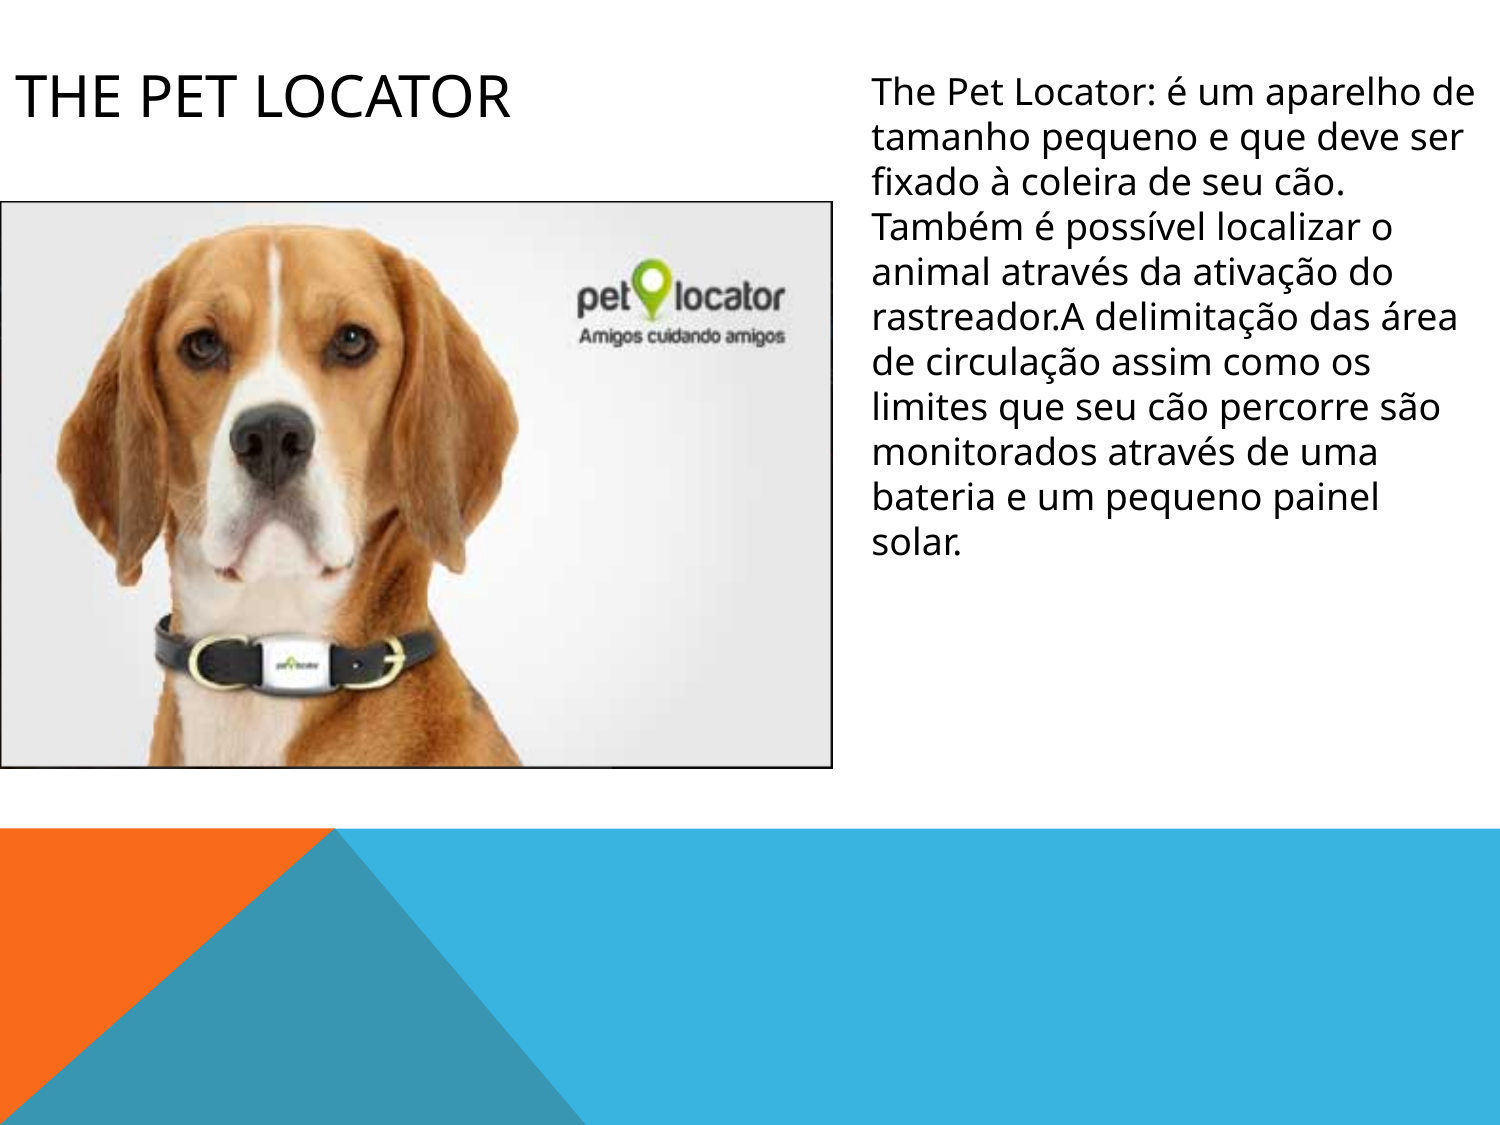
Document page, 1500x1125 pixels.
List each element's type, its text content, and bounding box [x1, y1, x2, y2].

title The Pet Locator [0, 0, 984, 188]
text_box The Pet Locator: é um aparelho de tamanho pequeno e que deve ser fixado à coleira de seu cão. Também é possível localizar o animal através da ativação do rastreador.A delimitação das área de circulação assim como os limites que seu cão percorre são monitorados através de uma bateria e um pequeno painel solar. [856, 60, 1495, 571]
picture [0, 201, 833, 769]
